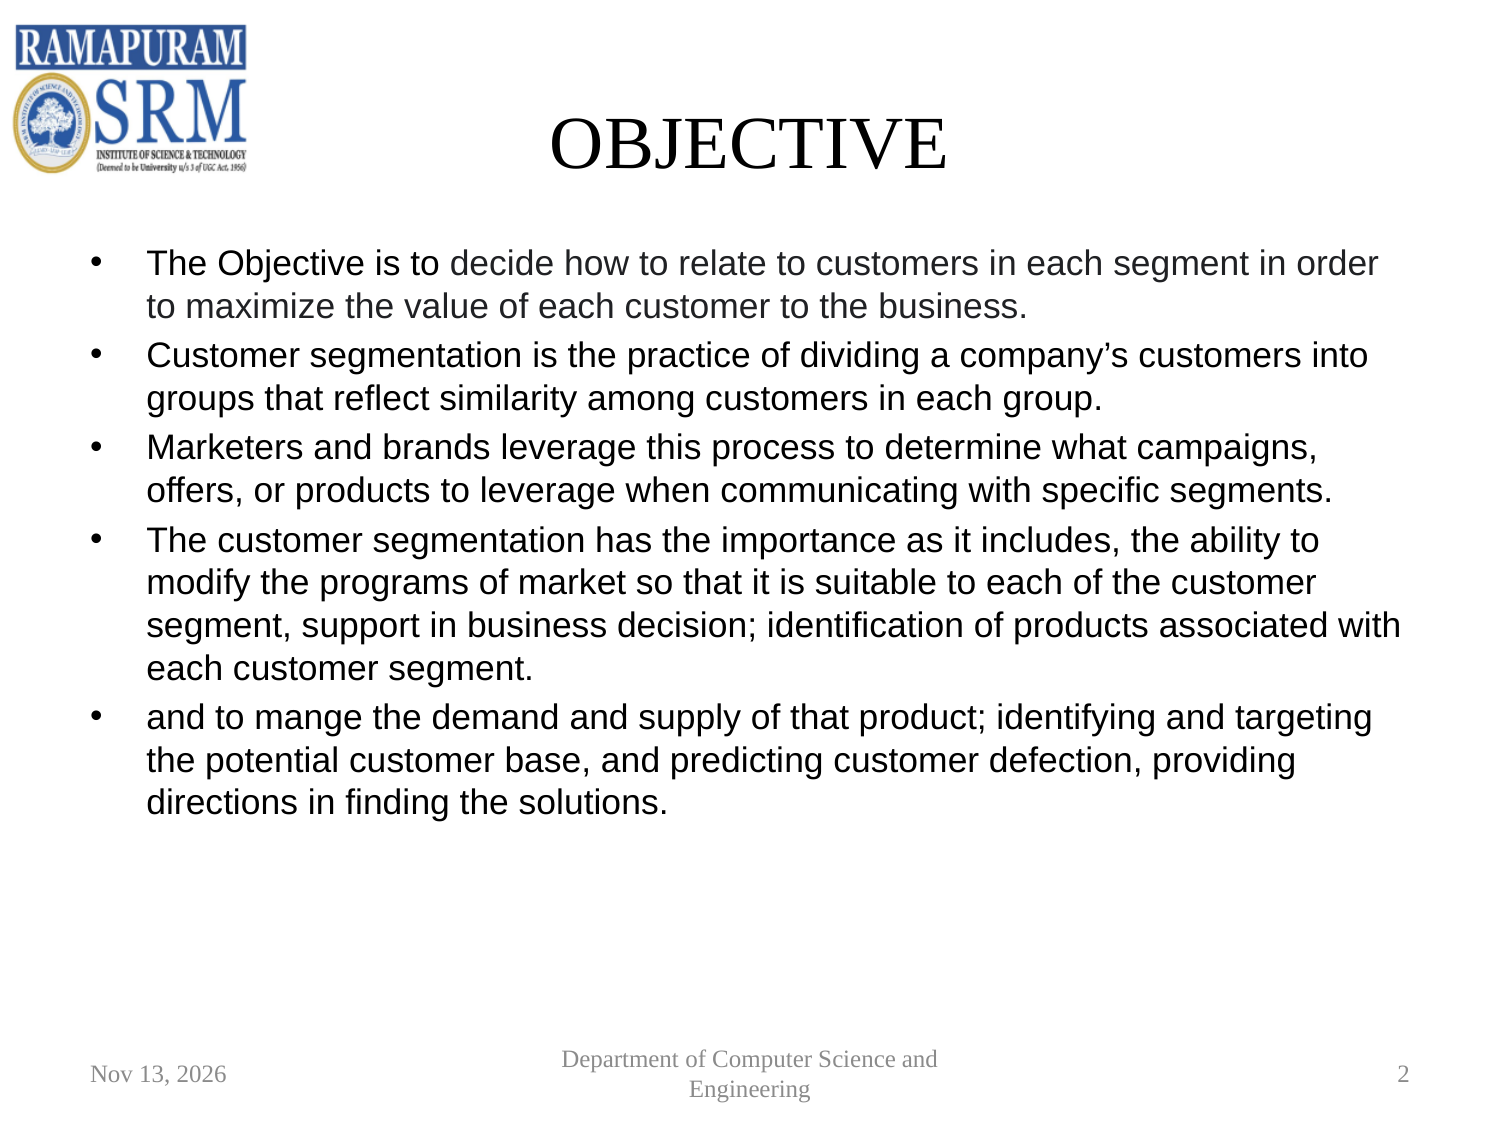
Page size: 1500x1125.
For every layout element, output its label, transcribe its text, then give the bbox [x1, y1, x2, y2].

slide_number 2 [1074, 1042, 1425, 1103]
list The Objective is to decide how to relate to customers in each segment in order to maximize the value of each customer to the business. Customer segmentation is the practice of dividing a company’s customers into groups that reflect similarity among customers in each group. Marketers and brands leverage this process to determine what campaigns, offers, or products to leverage when communicating with specific segments. The customer segmentation has the importance as it includes, the ability to modify the programs of market so that it is suitable to each of the customer segment, support in business decision; identification of products associated with each customer segment. and to mange the demand and supply of that product; identifying and targeting the potential customer base, and predicting customer defection, providing directions in finding the solutions. [75, 232, 1425, 975]
title OBJECTIVE [75, 45, 1425, 232]
footer Department of Computer Science and Engineering [512, 1042, 988, 1103]
slide_number 29-Sep-22 [75, 1042, 425, 1103]
picture [10, 18, 251, 180]
